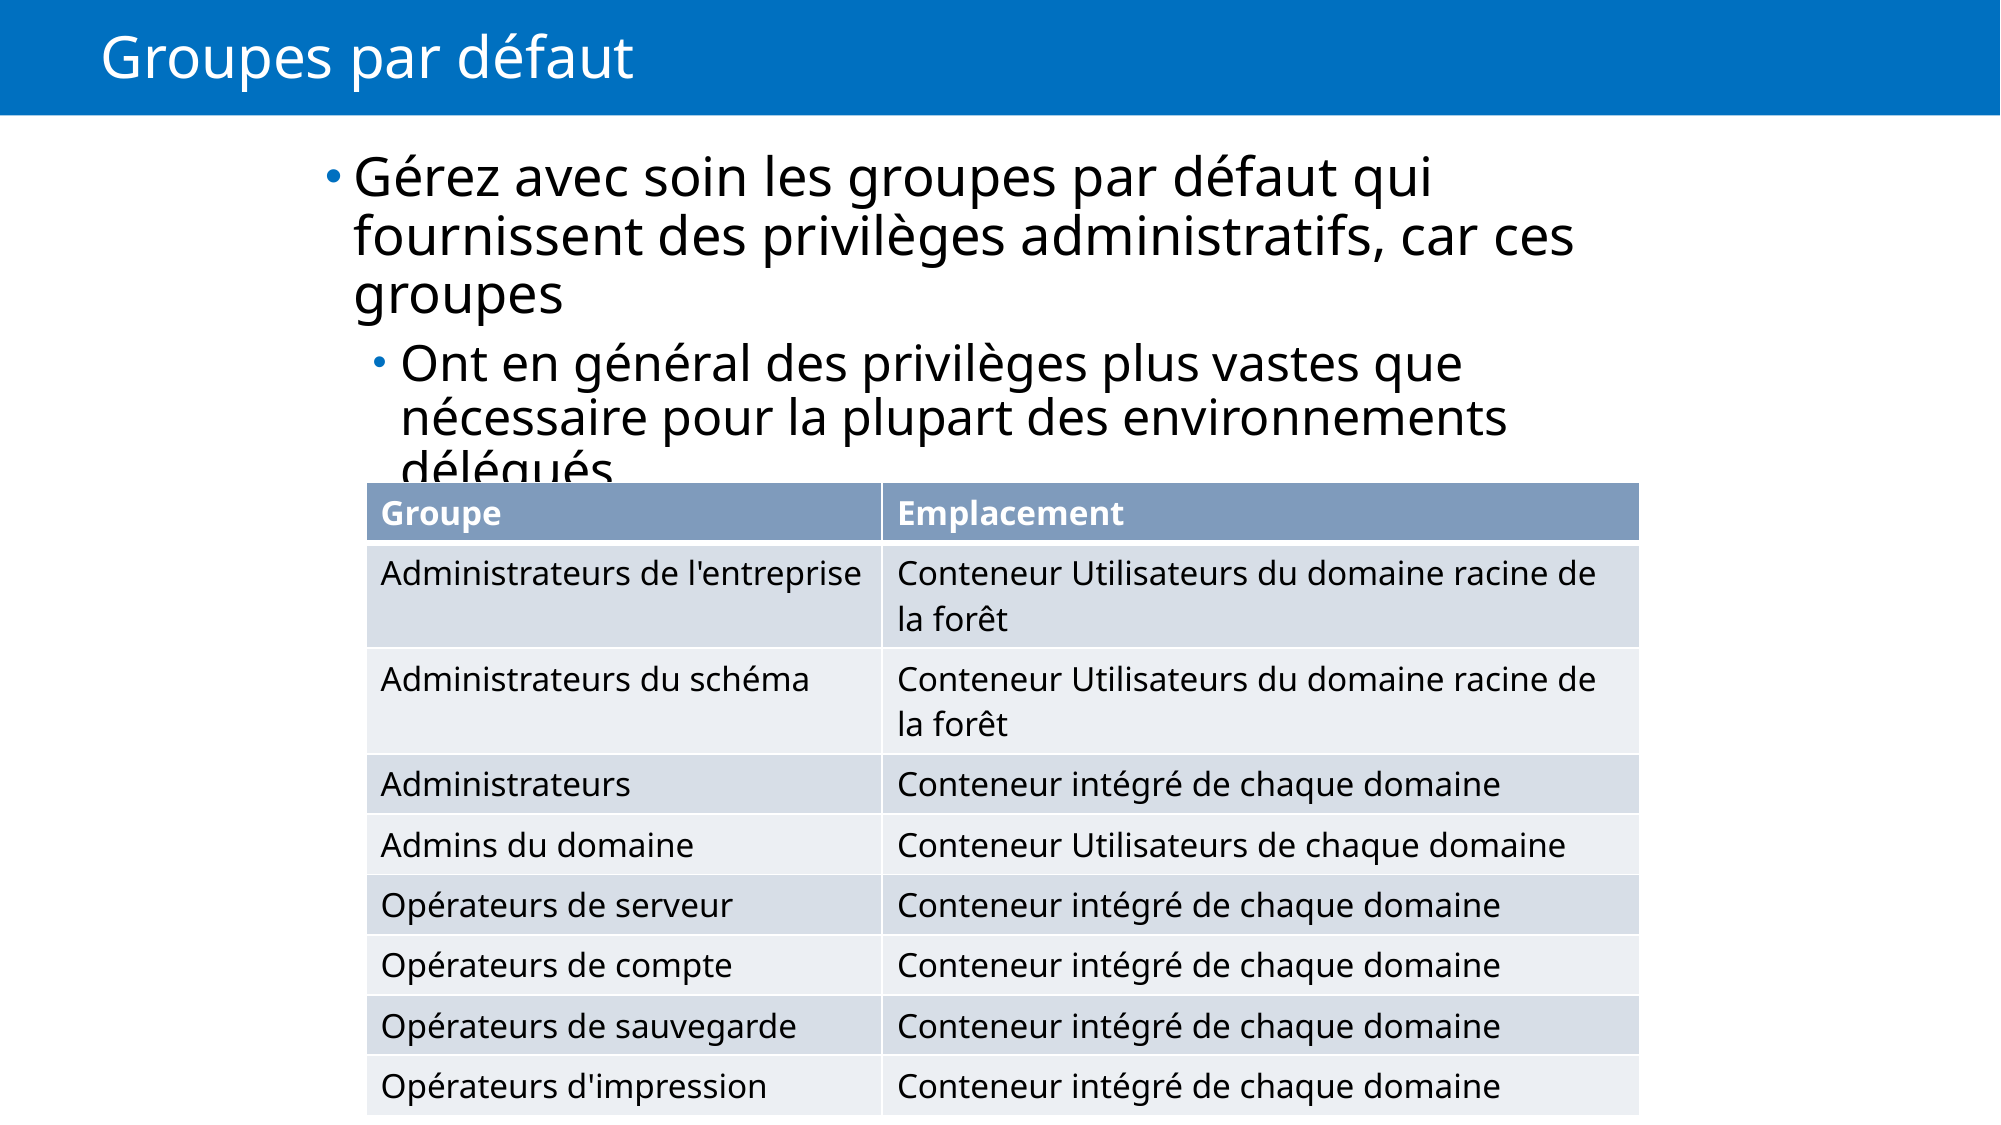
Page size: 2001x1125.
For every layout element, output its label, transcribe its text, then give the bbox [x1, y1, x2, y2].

table_cell Opérateurs de serveur [367, 875, 881, 934]
table_cell Conteneur intégré de chaque domaine [883, 755, 1639, 813]
table_cell Opérateurs de compte [367, 936, 881, 994]
table_cell Conteneur intégré de chaque domaine [883, 936, 1639, 994]
table_cell Administrateurs de l'entreprise [367, 546, 881, 647]
table_cell Administrateurs [367, 755, 881, 813]
table_cell Administrateurs du schéma [367, 649, 881, 753]
table_header Groupe [367, 483, 881, 540]
title Groupes par défaut [100, 0, 1802, 122]
table_cell Conteneur Utilisateurs du domaine racine de la forêt [883, 546, 1639, 647]
table_cell Opérateurs de sauvegarde [367, 996, 881, 1054]
table_cell Conteneur Utilisateurs du domaine racine de la forêt [883, 649, 1639, 753]
table_cell Conteneur Utilisateurs de chaque domaine [883, 815, 1639, 874]
text_box Gérez avec soin les groupes par défaut qui fournissent des privilèges administratifs, car ces groupes Ont en général des privilèges plus vastes que nécessaire pour la plupart des environnements délégués Appliquent souvent la protection à leurs membres [325, 149, 1658, 464]
table_cell Opérateurs d'impression [367, 1056, 881, 1115]
table_cell Conteneur intégré de chaque domaine [883, 875, 1639, 934]
text_box [280, 172, 1712, 1030]
table_header Emplacement [883, 483, 1639, 540]
table_cell Conteneur intégré de chaque domaine [883, 1056, 1639, 1115]
table_cell Conteneur intégré de chaque domaine [883, 996, 1639, 1054]
table_cell Admins du domaine [367, 815, 881, 874]
